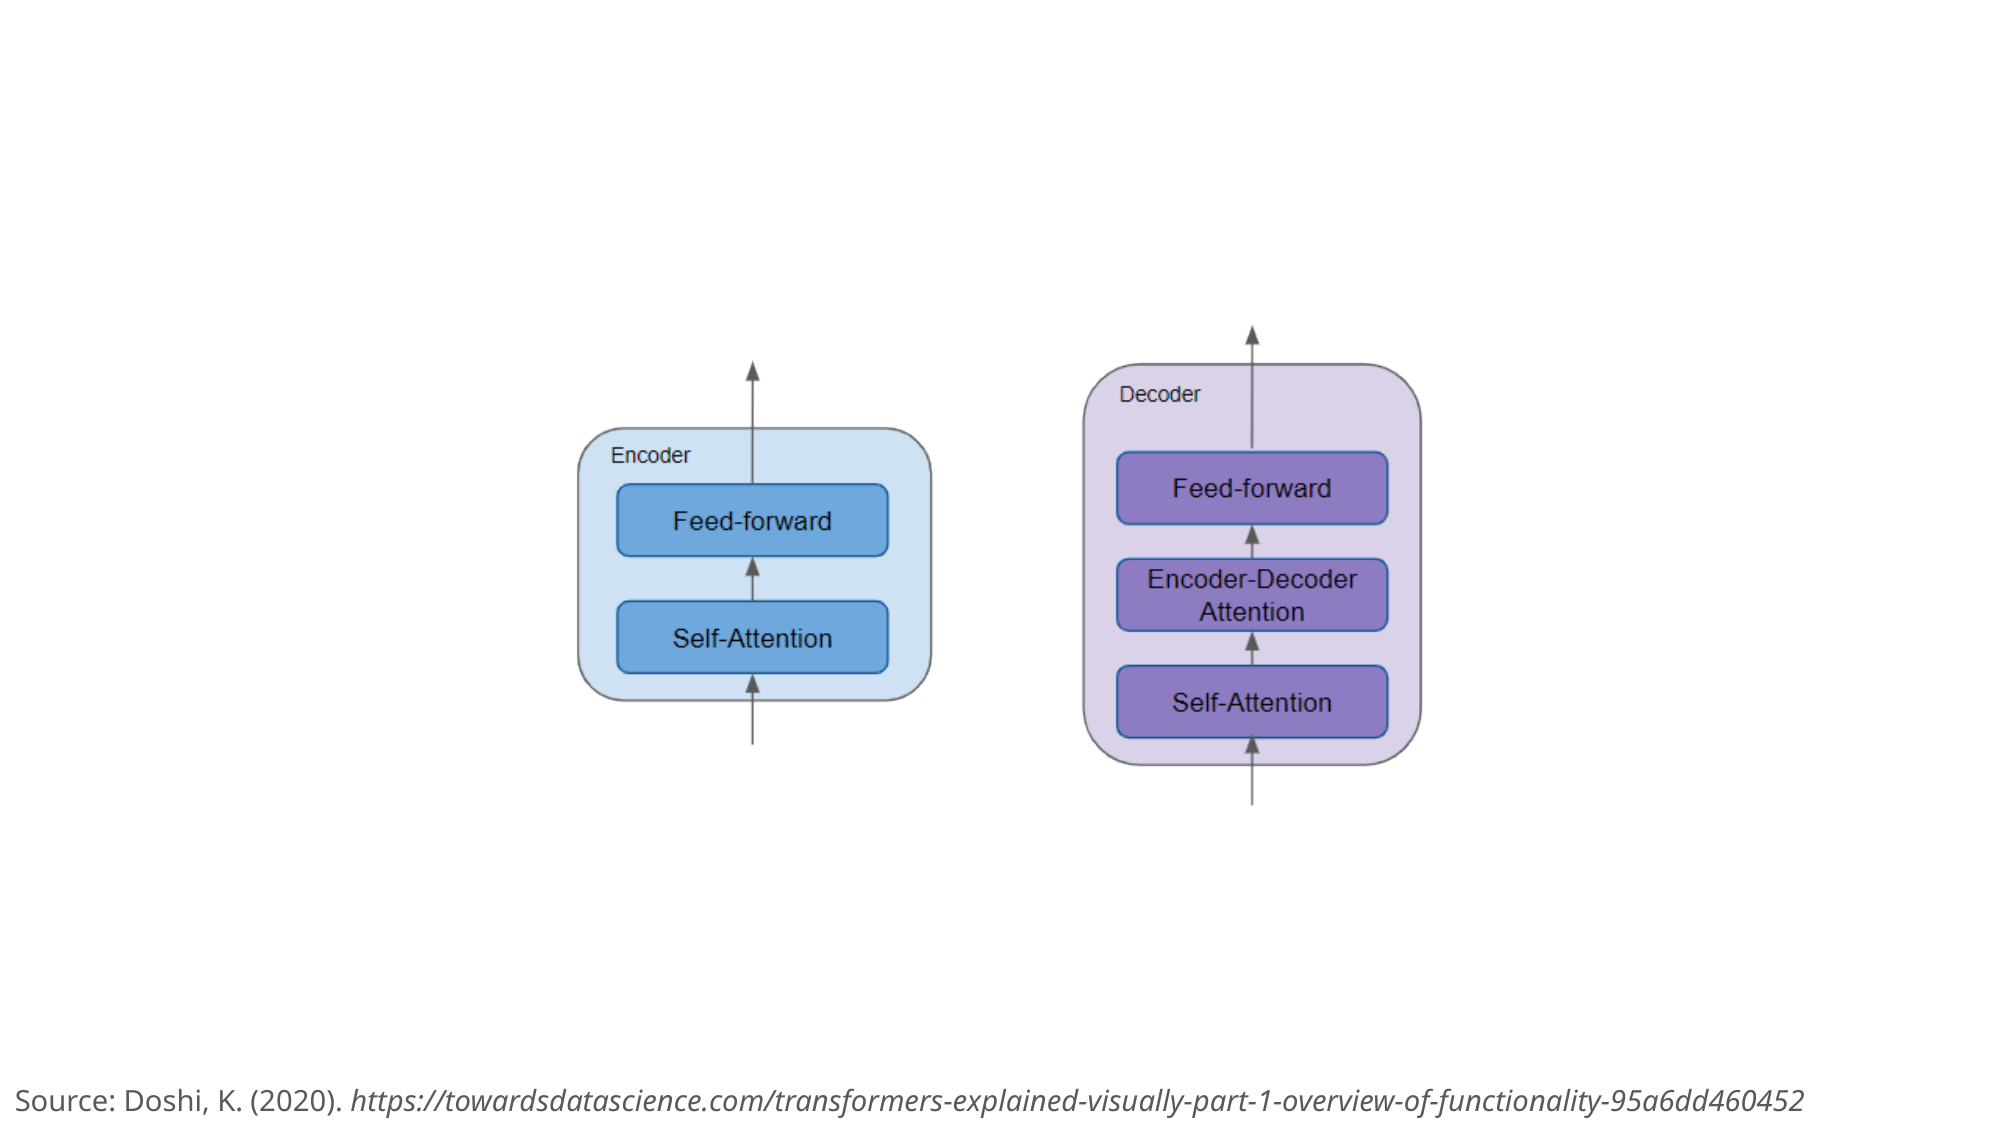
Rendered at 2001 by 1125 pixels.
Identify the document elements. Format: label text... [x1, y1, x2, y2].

picture [571, 316, 1429, 809]
text_box Source: Doshi, K. (2020). https://towardsdatascience.com/transformers-explained-visually-part-1-overview-of-functionality-95a6dd460452 [0, 1074, 2000, 1125]
